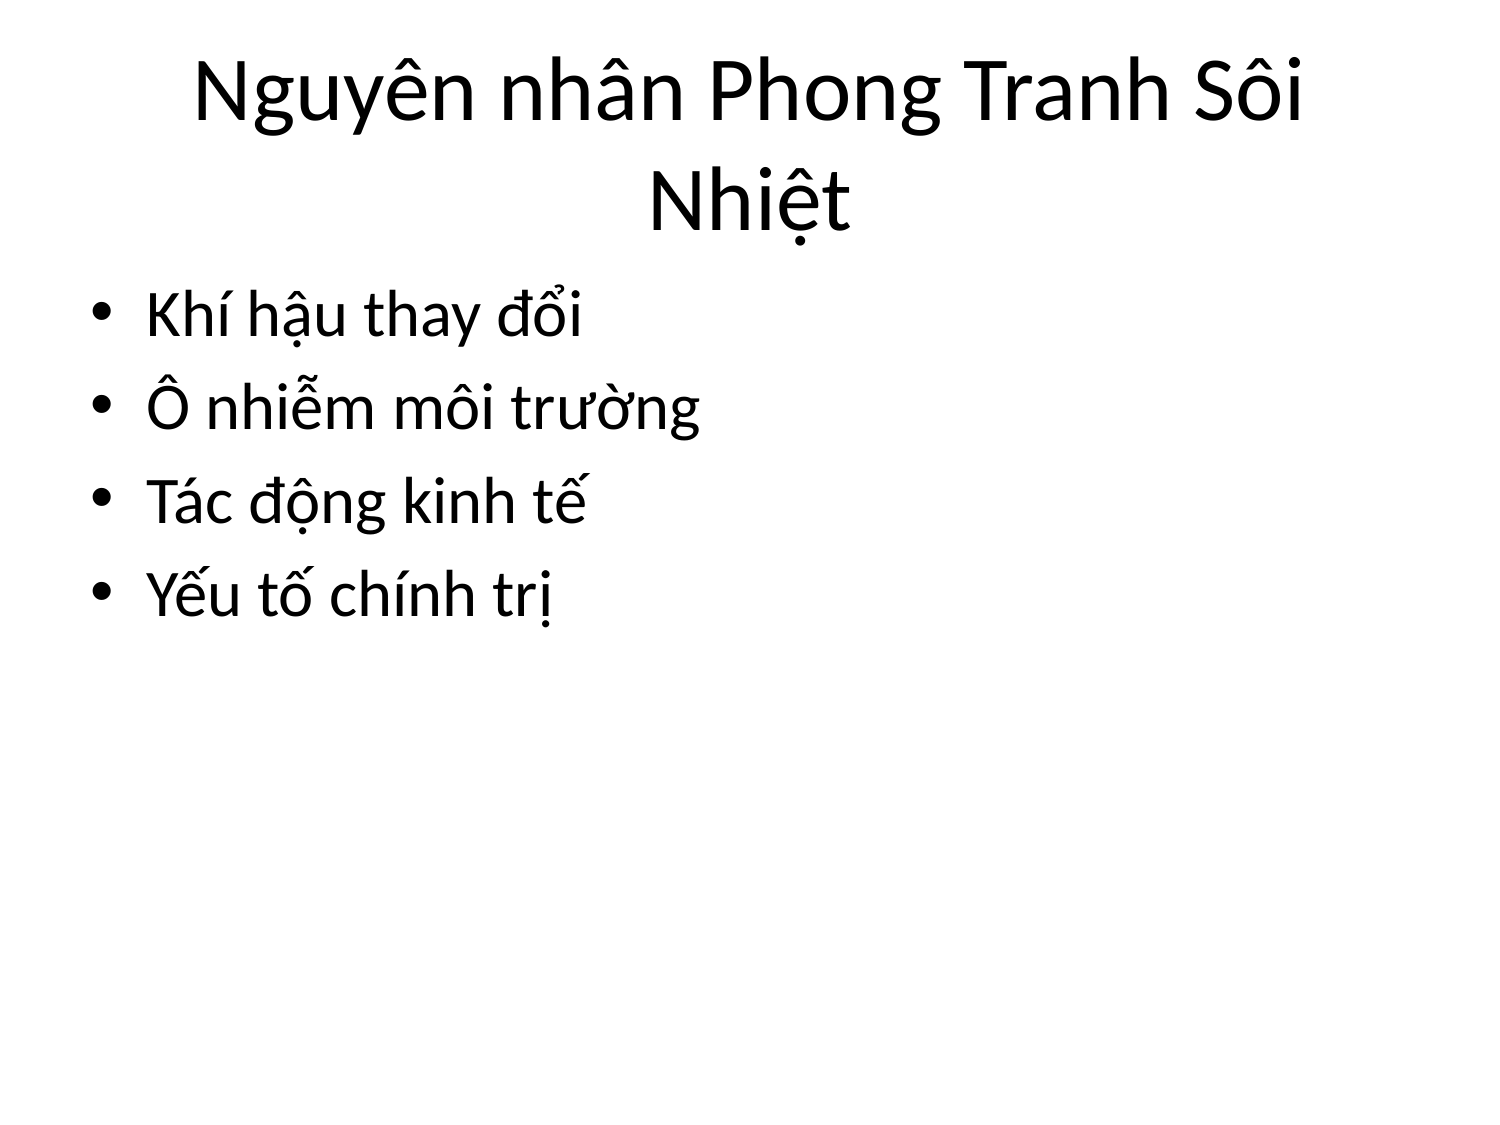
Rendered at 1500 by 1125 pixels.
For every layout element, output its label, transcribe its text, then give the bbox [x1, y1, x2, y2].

list Khí hậu thay đổi Ô nhiễm môi trường Tác động kinh tế Yếu tố chính trị [75, 262, 1425, 1005]
title Nguyên nhân Phong Tranh Sôi Nhiệt [75, 45, 1425, 233]
